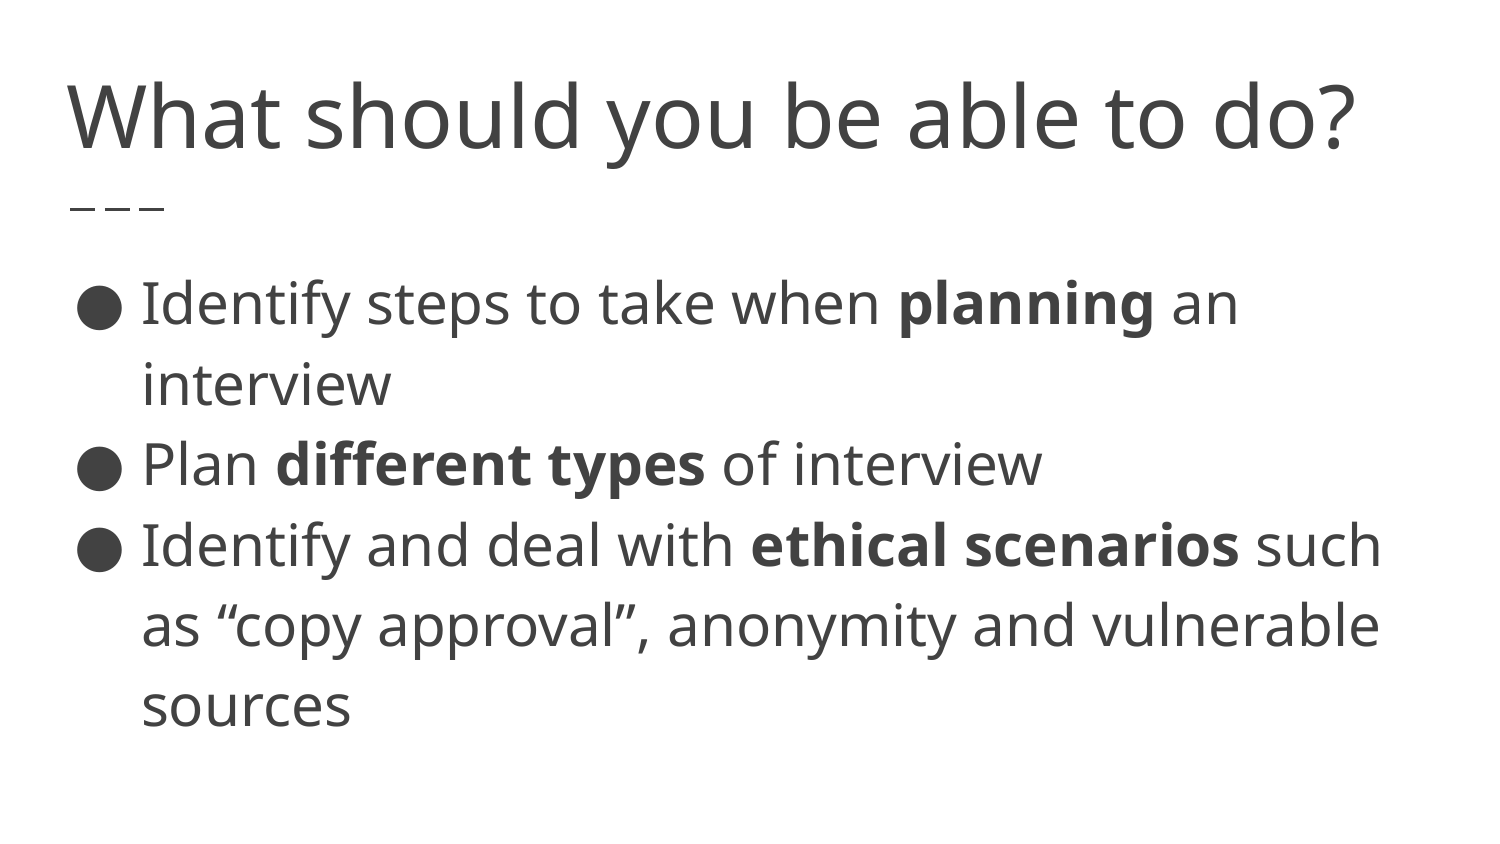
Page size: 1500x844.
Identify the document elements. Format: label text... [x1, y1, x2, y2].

title What should you be able to do? [51, 61, 1449, 182]
list Identify steps to take when planning an interview Plan different types of interview Identify and deal with ethical scenarios such as “copy approval”, anonymity and vulnerable sources [51, 240, 1449, 750]
